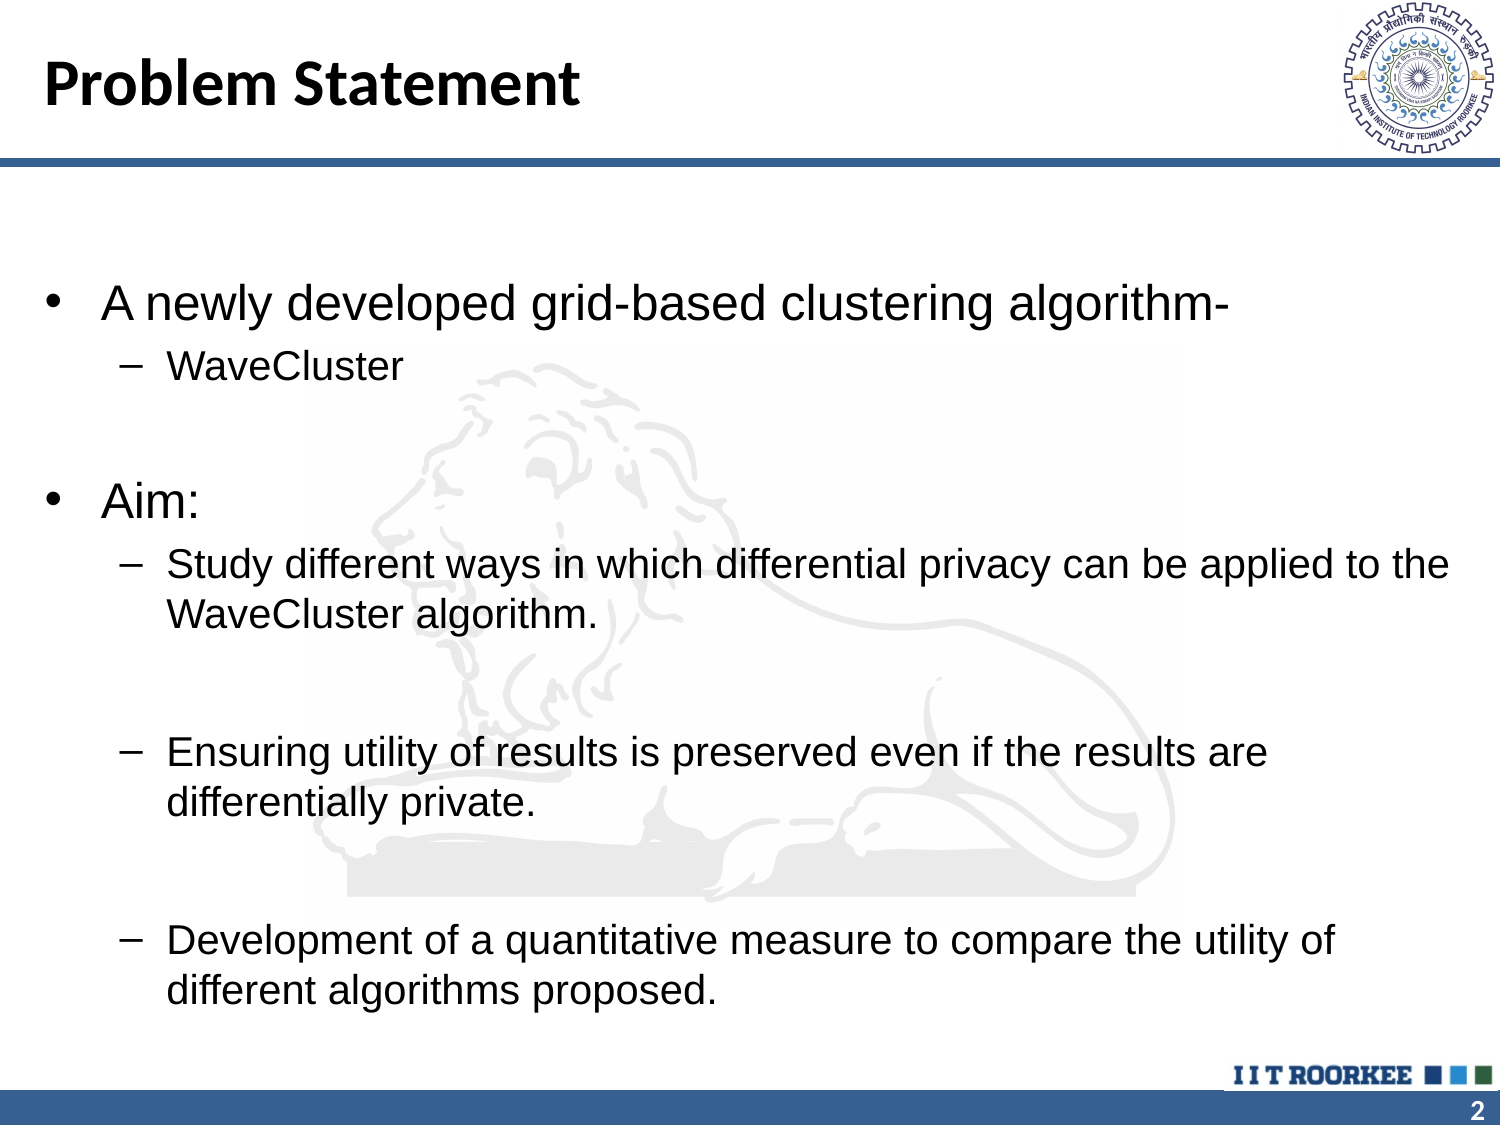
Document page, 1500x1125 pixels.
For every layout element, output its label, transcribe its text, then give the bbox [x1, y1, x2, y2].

list A newly developed grid-based clustering algorithm- WaveCluster Aim: Study different ways in which differential privacy can be applied to the WaveCluster algorithm. Ensuring utility of results is preserved even if the results are differentially private. Development of a quantitative measure to compare the utility of different algorithms proposed. [29, 192, 1468, 1050]
picture [1339, 0, 1500, 158]
picture [1224, 1057, 1498, 1091]
title Problem Statement [29, 33, 1185, 125]
